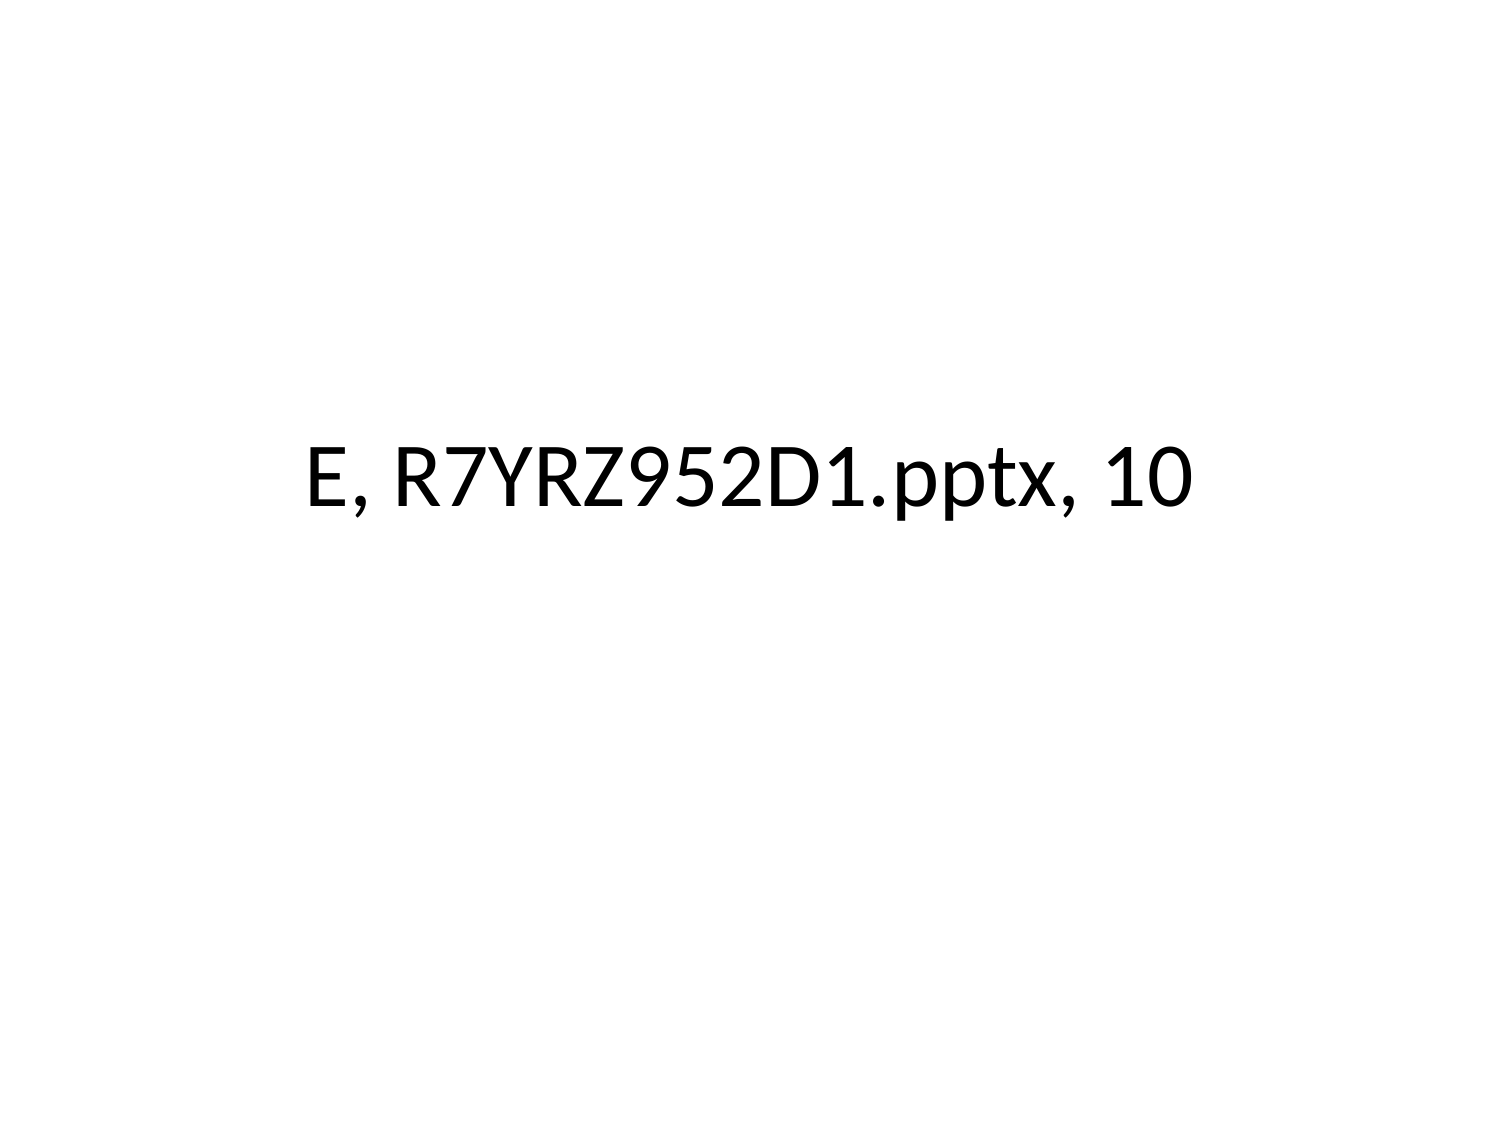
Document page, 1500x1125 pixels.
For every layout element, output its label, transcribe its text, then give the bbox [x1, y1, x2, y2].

title E, R7YRZ952D1.pptx, 10 [112, 349, 1388, 591]
